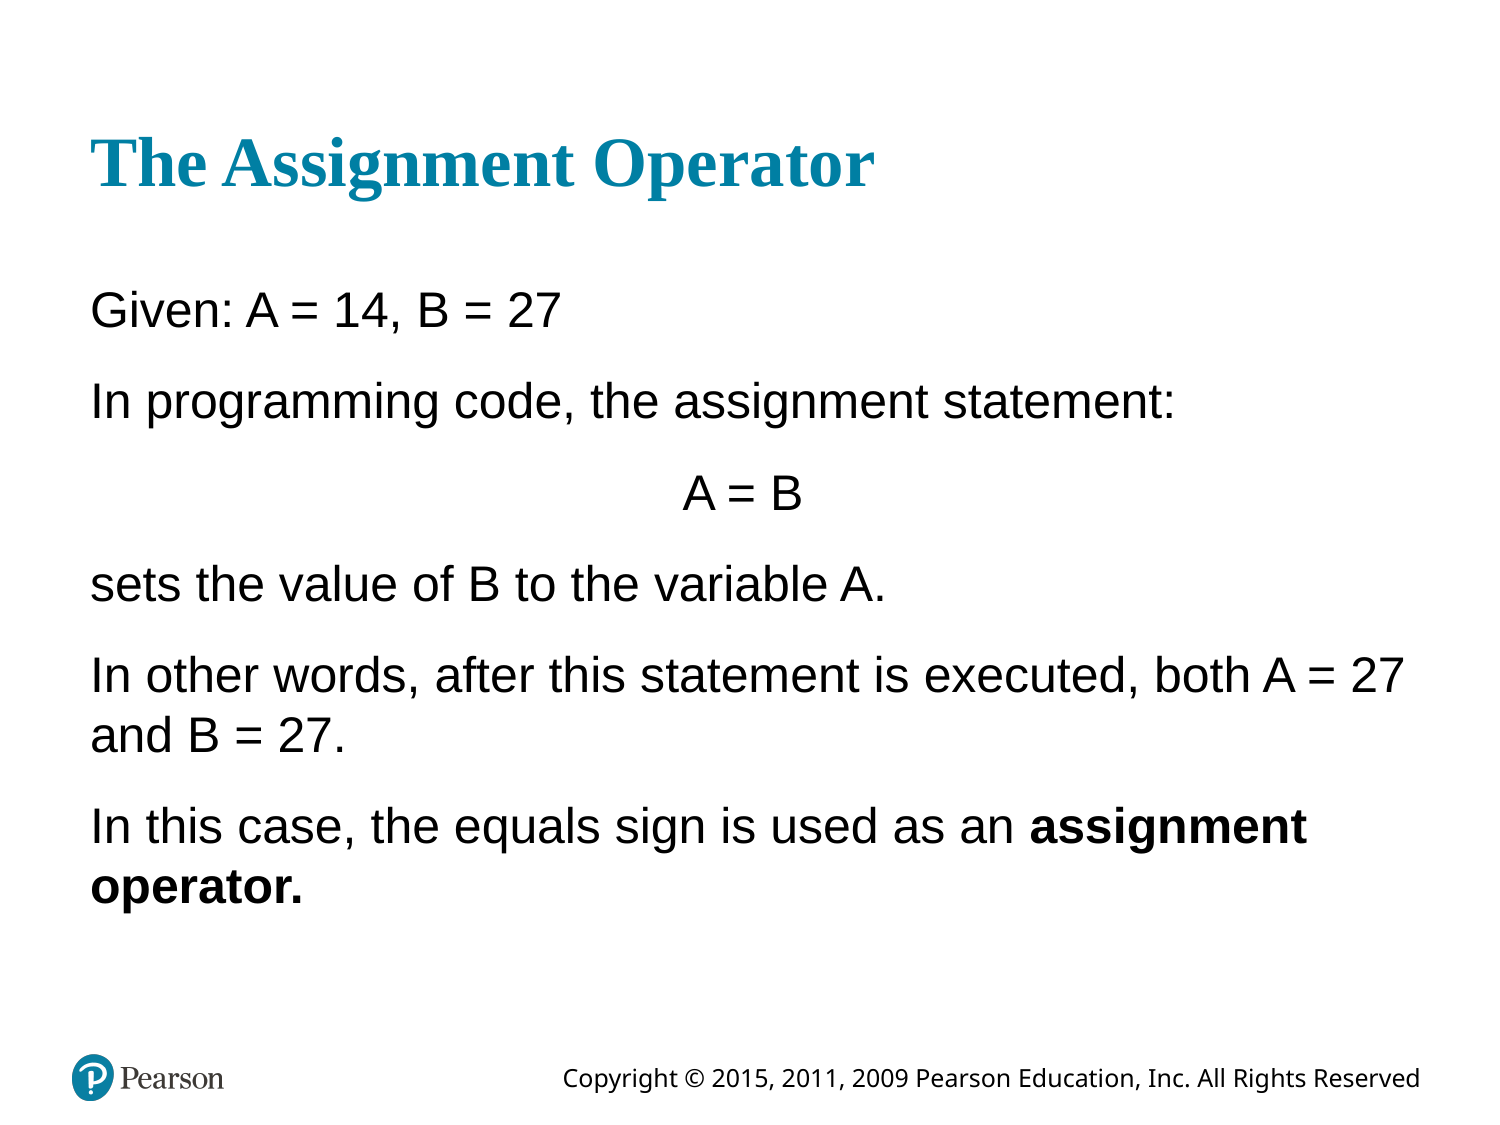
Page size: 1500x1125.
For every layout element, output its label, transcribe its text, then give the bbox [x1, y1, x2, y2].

picture [98, 1054, 224, 1101]
list Given: A = 14, B = 27 In programming code, the assignment statement: A = B sets the value of B to the variable A. In other words, after this statement is executed, both A = 27 and B = 27. In this case, the equals sign is used as an assignment operator. [75, 262, 1425, 929]
picture [80, 1063, 106, 1088]
picture [72, 1054, 88, 1070]
title The Assignment Operator [75, 35, 1425, 216]
picture [72, 1087, 83, 1101]
